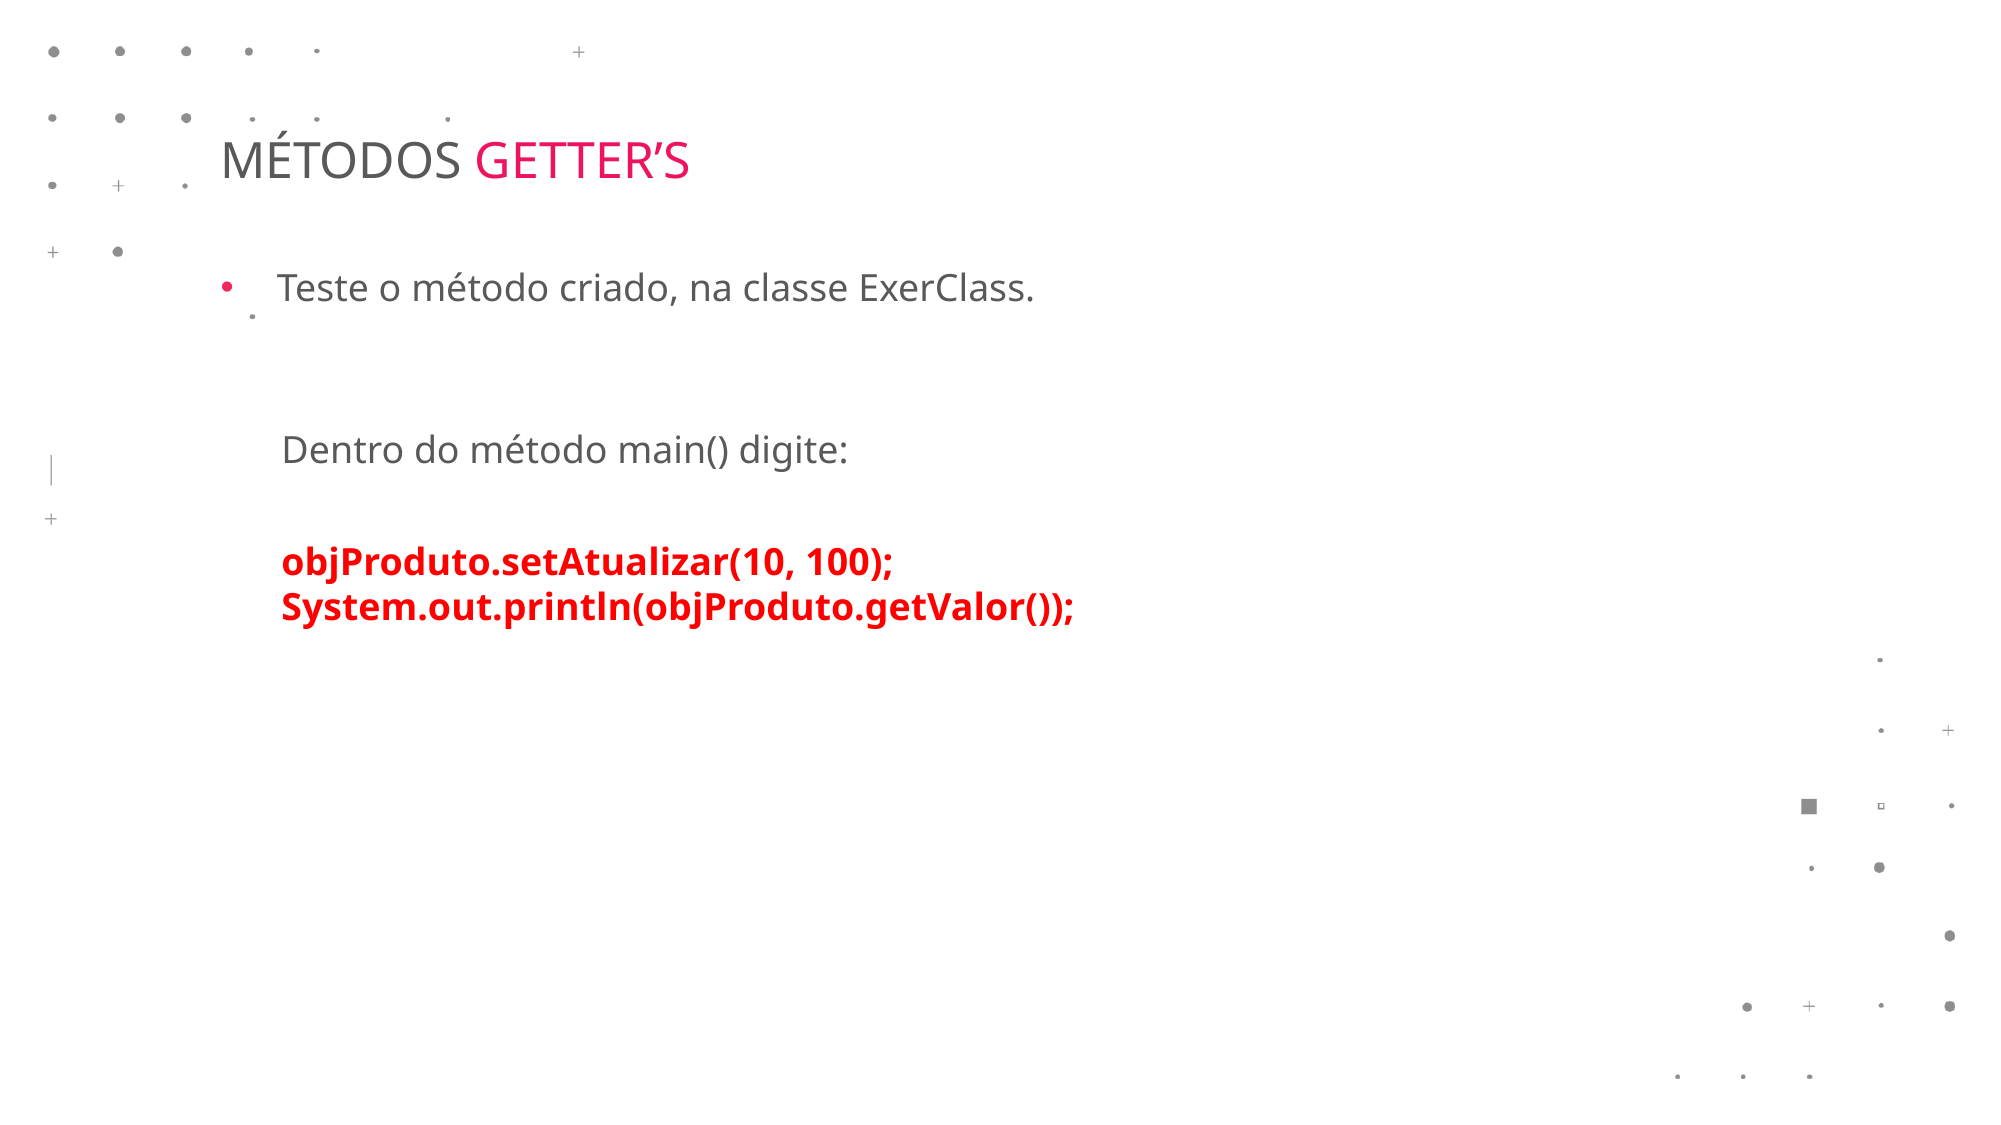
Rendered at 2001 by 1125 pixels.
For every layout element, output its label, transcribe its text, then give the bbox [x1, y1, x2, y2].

text_box Dentro do método main() digite: objProduto.setAtualizar(10, 100); System.out.println(objProduto.getValor()); [266, 395, 1483, 636]
picture [45, 46, 1955, 1079]
text_box MÉTODOS GETTER’S [205, 121, 1042, 197]
text_box Teste o método criado, na classe ExerClass. [205, 234, 1557, 359]
